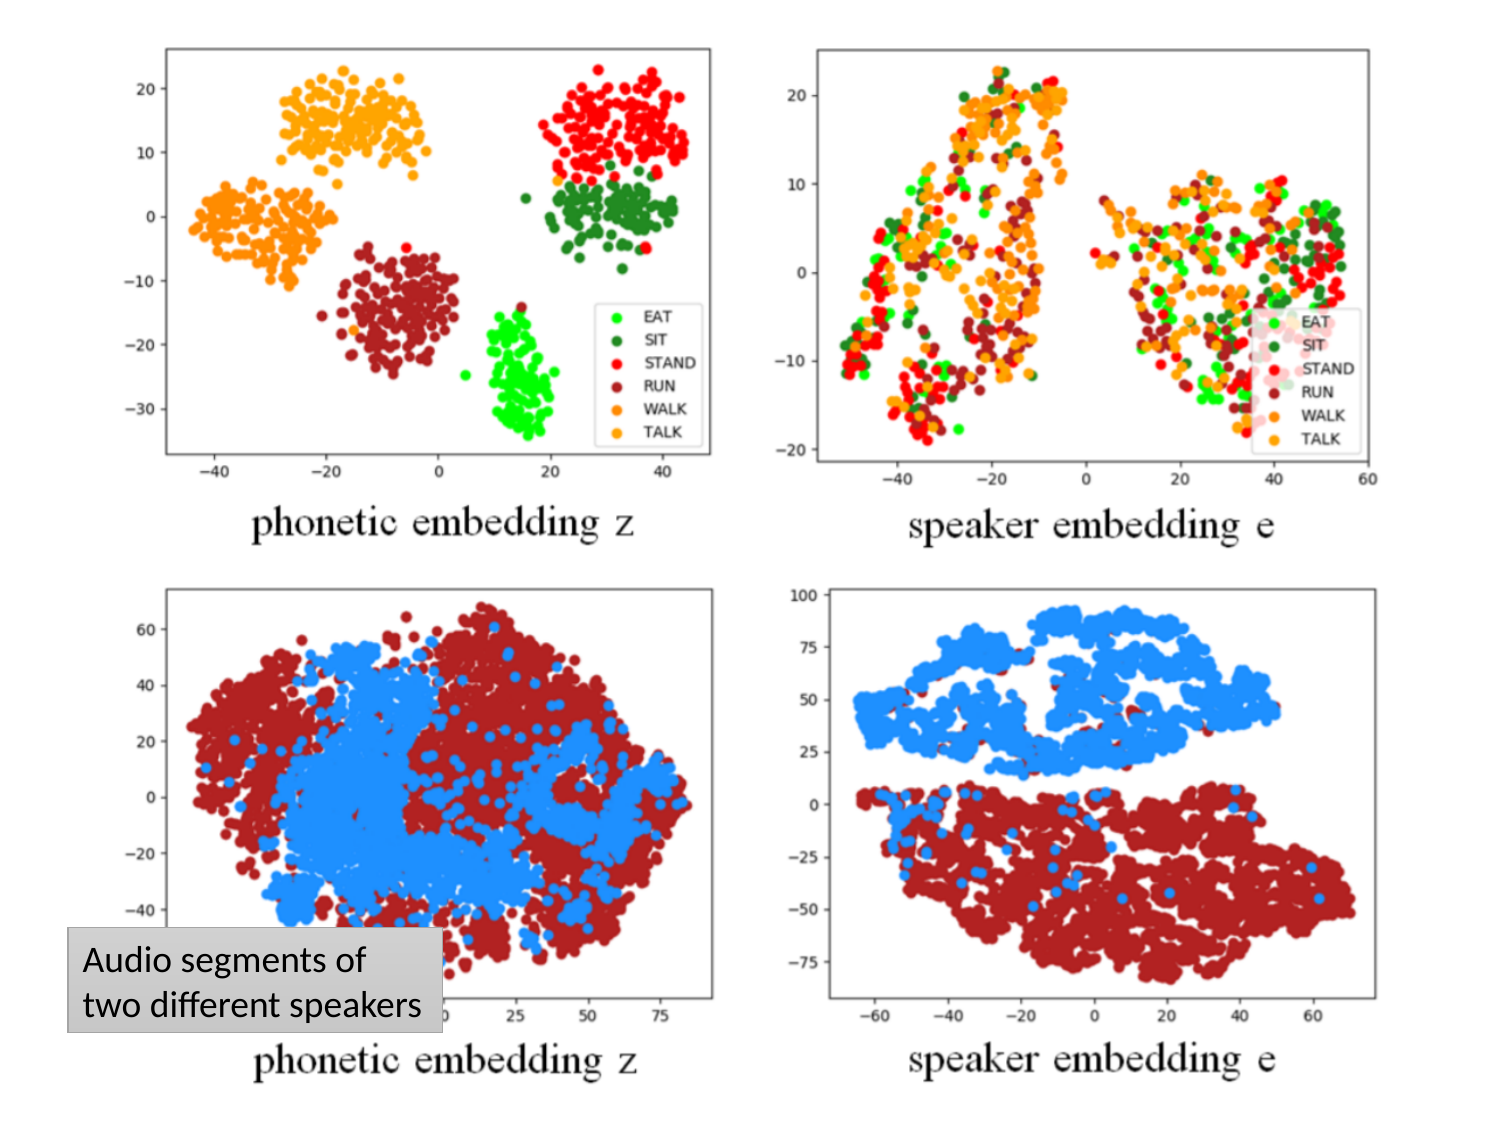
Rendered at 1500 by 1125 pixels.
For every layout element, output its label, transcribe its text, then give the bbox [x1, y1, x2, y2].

picture [103, 569, 1397, 1097]
text_box Audio segments of two different speakers [67, 927, 103, 1033]
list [103, 28, 1397, 563]
